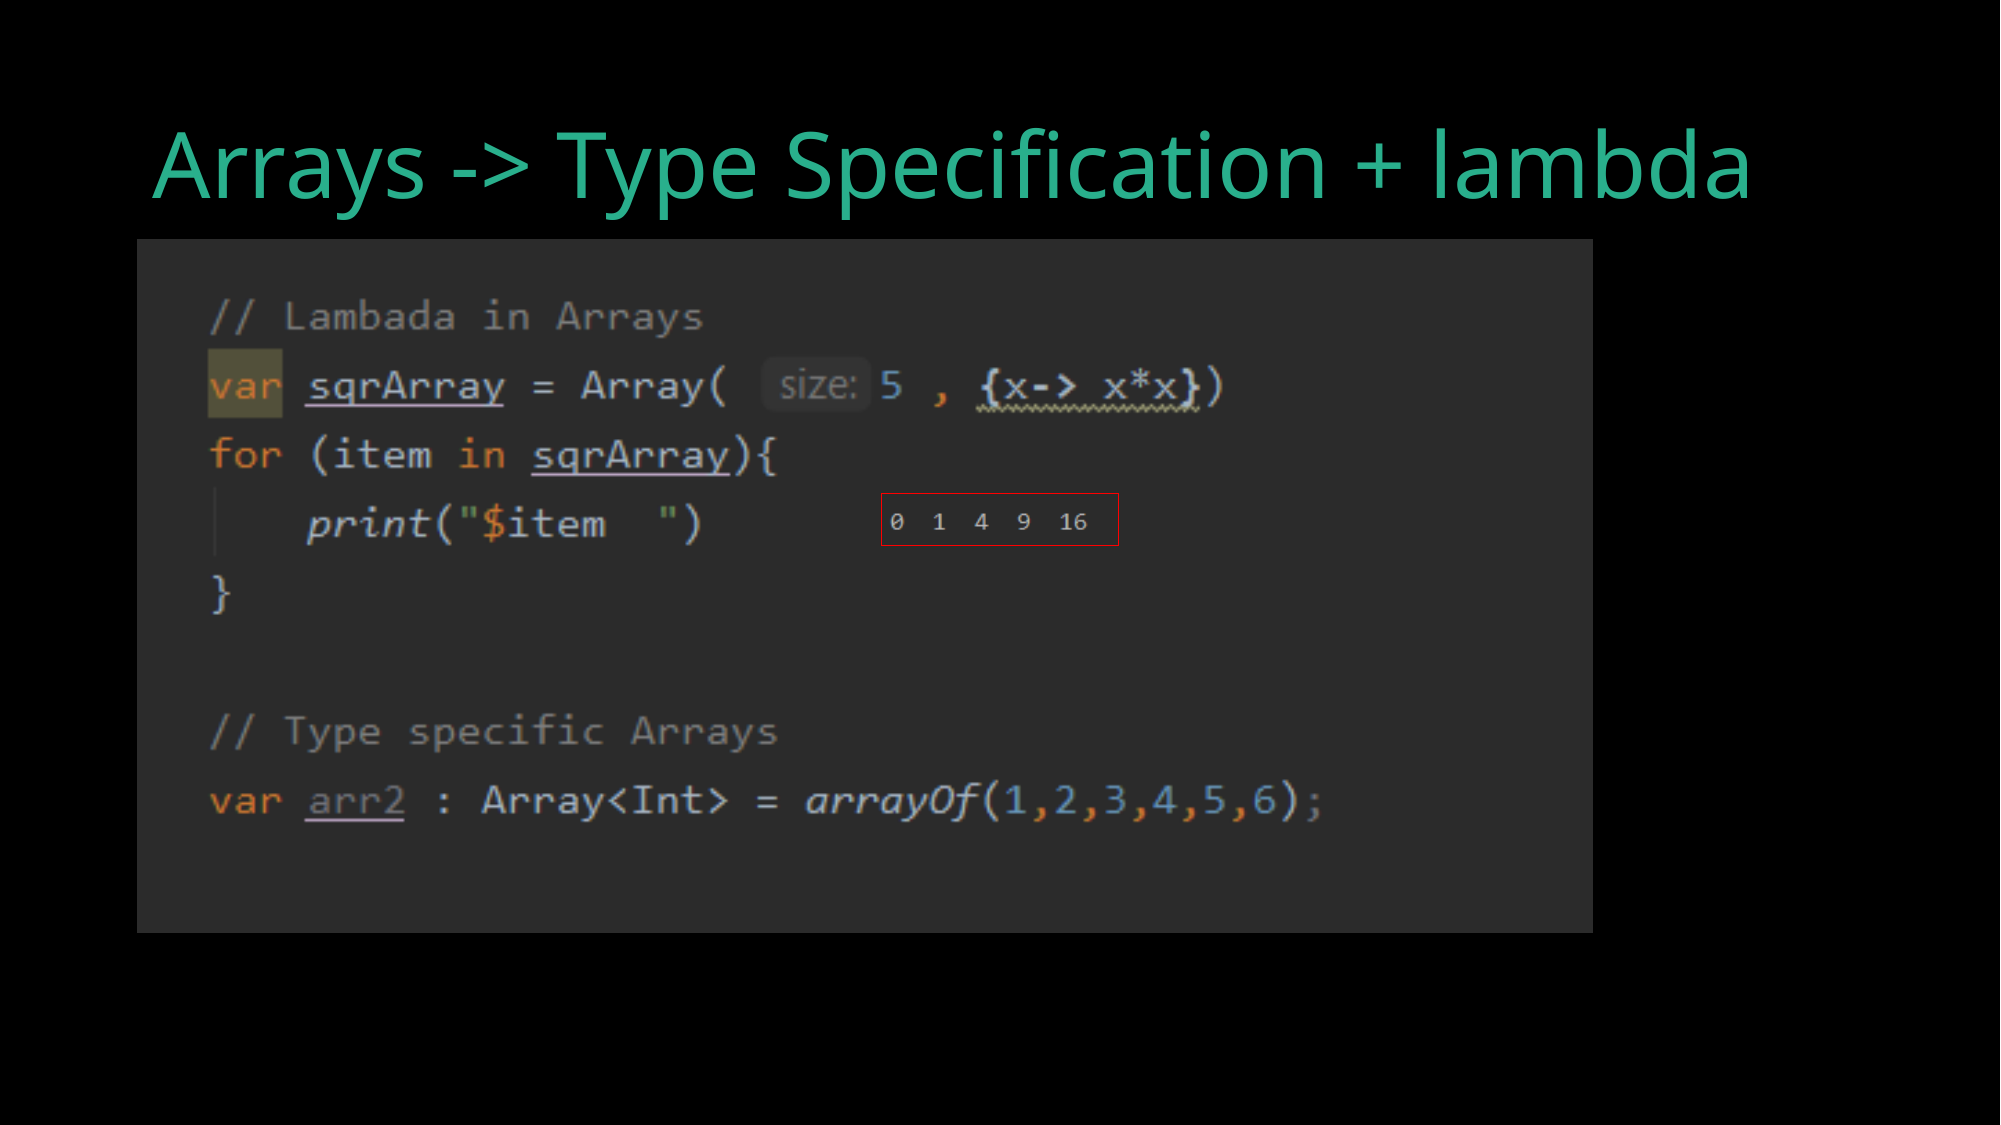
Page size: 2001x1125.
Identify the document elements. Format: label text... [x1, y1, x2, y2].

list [137, 239, 1593, 933]
picture [881, 493, 1119, 546]
title Arrays -> Type Specification + lambda [137, 59, 1863, 278]
